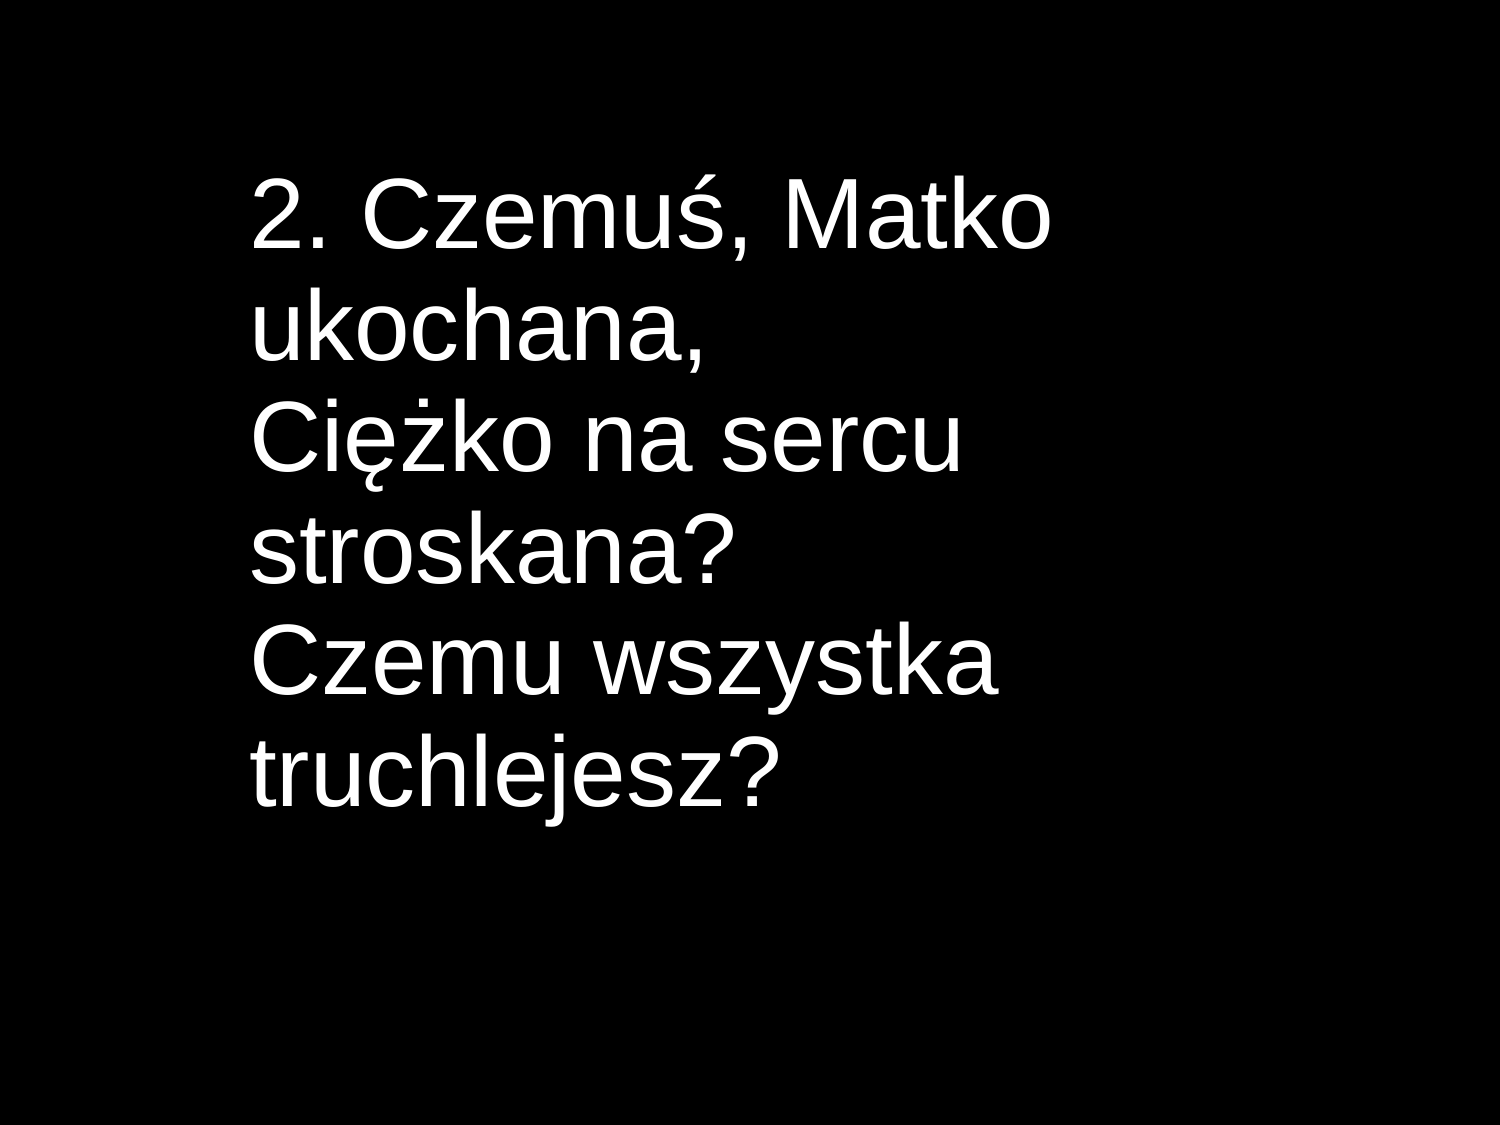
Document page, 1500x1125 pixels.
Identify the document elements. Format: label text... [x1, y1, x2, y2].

text_box 2. Czemuś, Matko ukochana, Ciężko na sercu stroskana? Czemu wszystka truchlejesz? [234, 152, 1266, 836]
